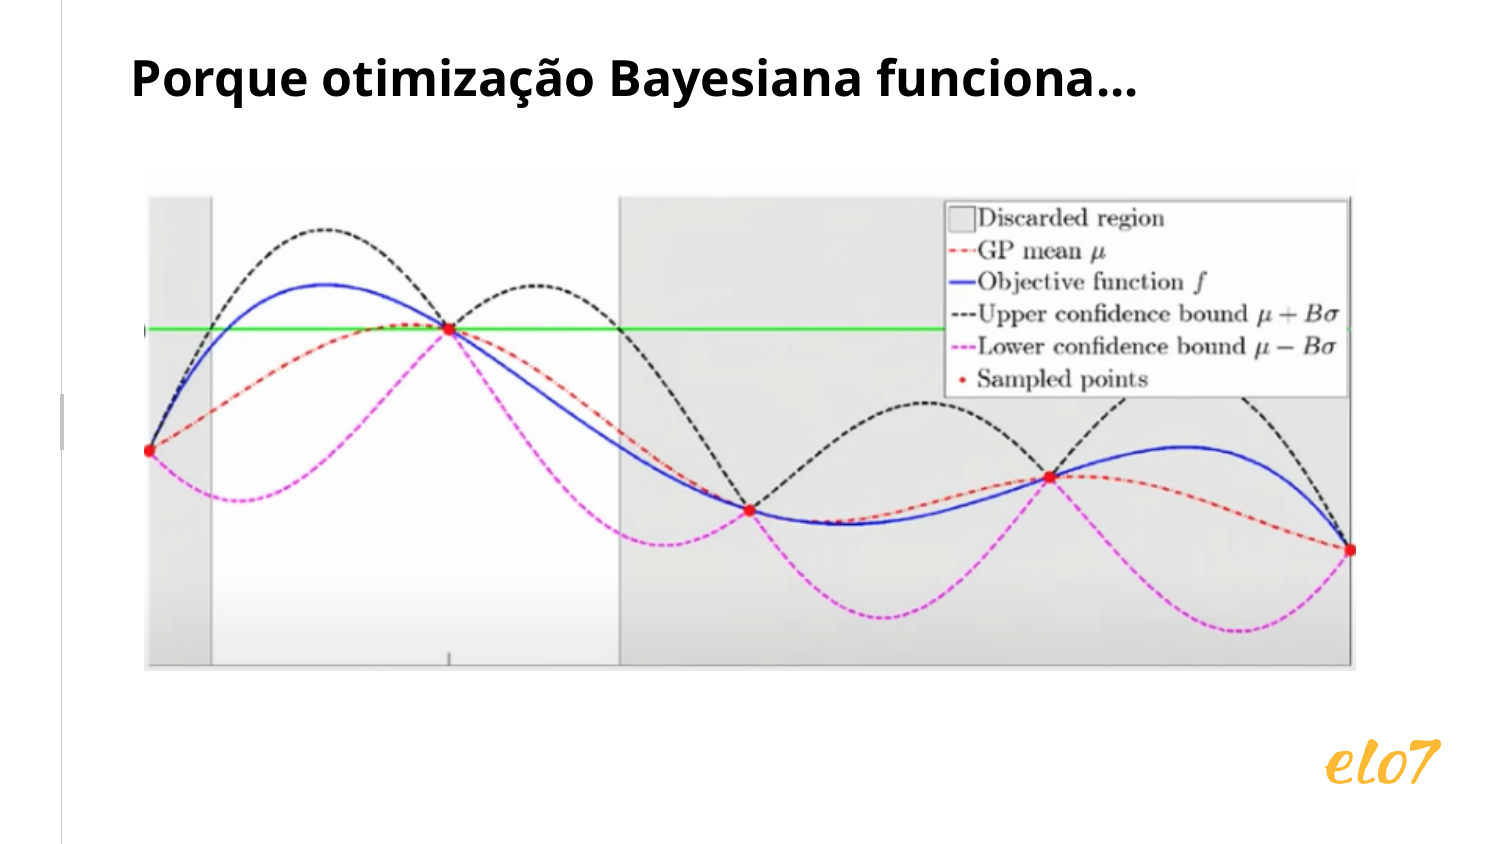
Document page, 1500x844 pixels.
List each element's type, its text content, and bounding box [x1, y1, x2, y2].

picture [0, 0, 1500, 844]
title Porque otimização Bayesiana funciona... [115, 37, 1440, 122]
